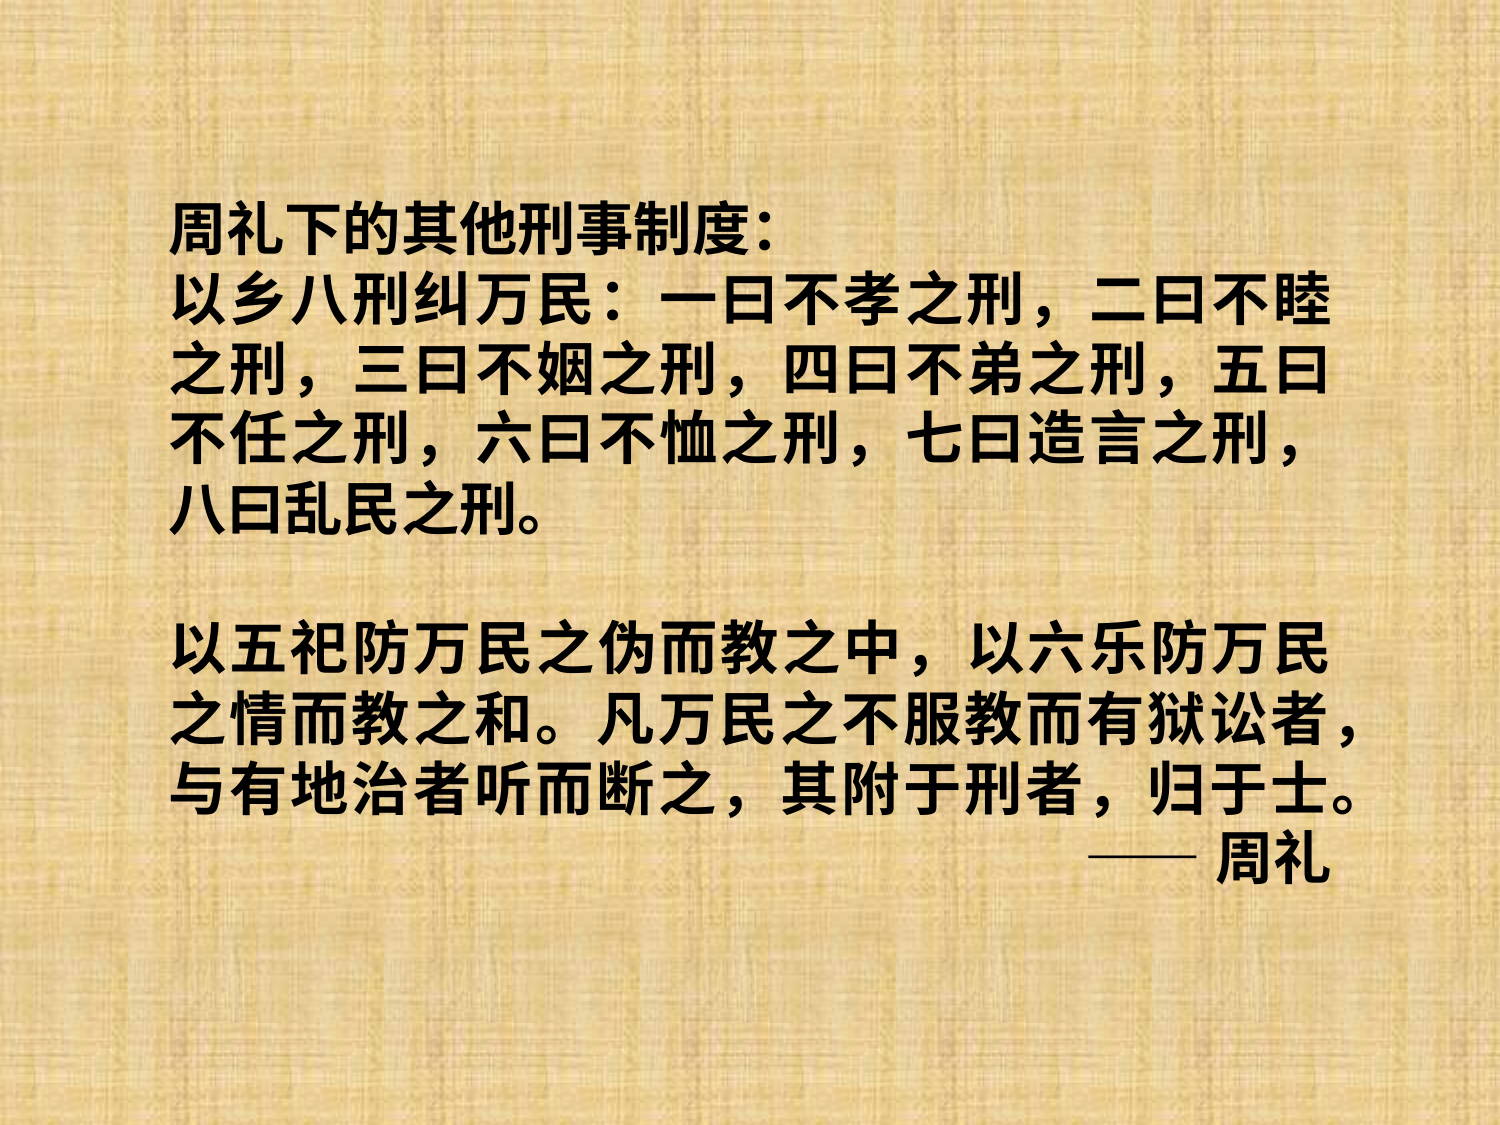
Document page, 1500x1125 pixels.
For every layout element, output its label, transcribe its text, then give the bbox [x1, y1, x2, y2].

picture [0, 0, 1500, 1125]
text_box 周礼下的其他刑事制度： 以乡八刑纠万民：一曰不孝之刑，二曰不睦之刑，三曰不姻之刑，四曰不弟之刑，五曰不任之刑，六曰不恤之刑，七曰造言之刑，八曰乱民之刑。 以五祀防万民之伪而教之中，以六乐防万民之情而教之和。凡万民之不服教而有狱讼者，与有地治者听而断之，其附于刑者，归于士。 ——周礼 [153, 184, 1347, 899]
